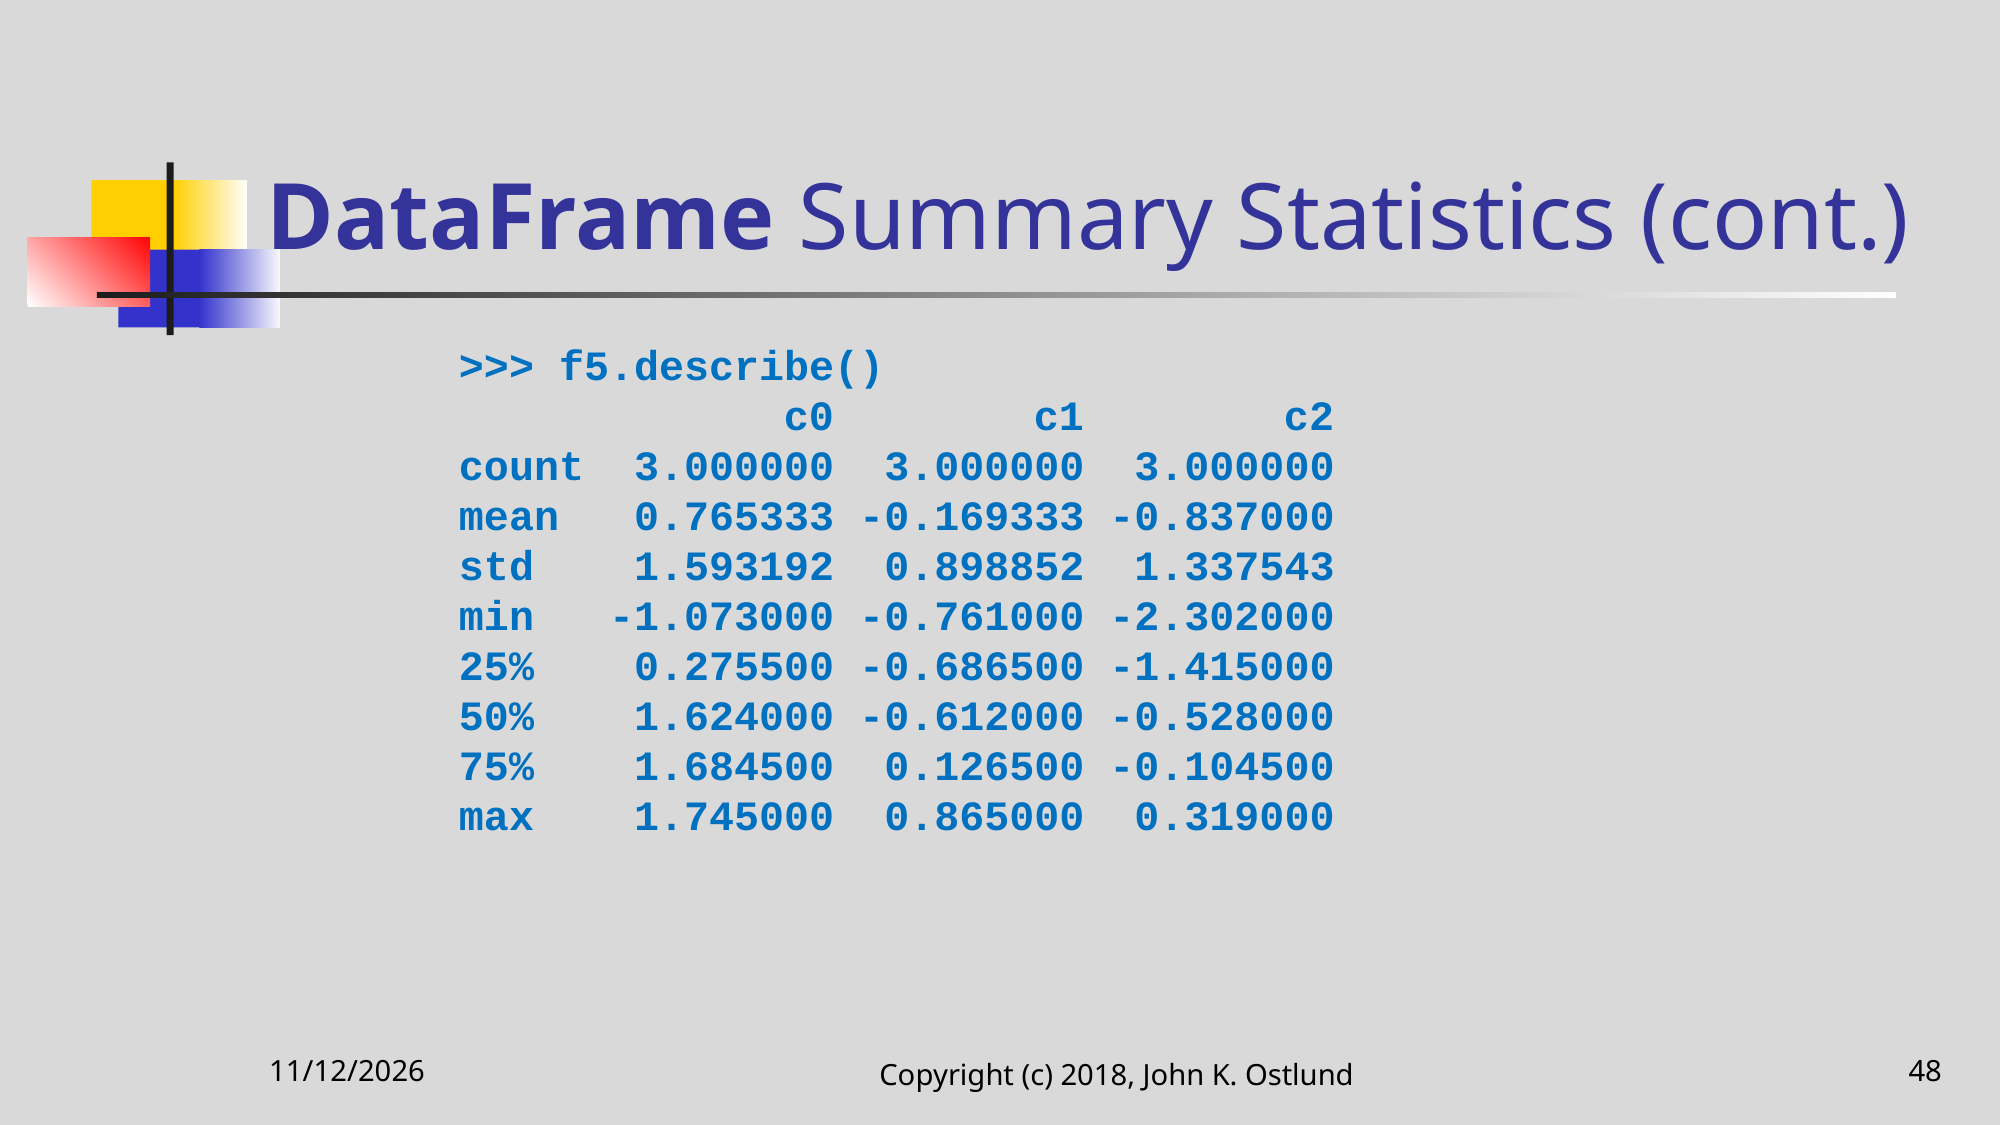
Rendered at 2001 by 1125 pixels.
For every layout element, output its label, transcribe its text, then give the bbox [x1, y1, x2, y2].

slide_number 48 [1540, 1023, 1958, 1100]
title DataFrame Summary Statistics (cont.) [251, 35, 1957, 275]
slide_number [253, 1023, 672, 1100]
list >>> f5.describe() c0 c1 c2 count 3.000000 3.000000 3.000000 mean 0.765333 -0.169333 -0.837000 std 1.593192 0.898852 1.337543 min -1.073000 -0.761000 -2.302000 25% 0.275500 -0.686500 -1.415000 50% 1.624000 -0.612000 -0.528000 75% 1.684500 0.126500 -0.104500 max 1.745000 0.865000 0.319000 [444, 331, 1719, 1006]
footer Copyright (c) 2018, John K. Ostlund [799, 1023, 1434, 1100]
